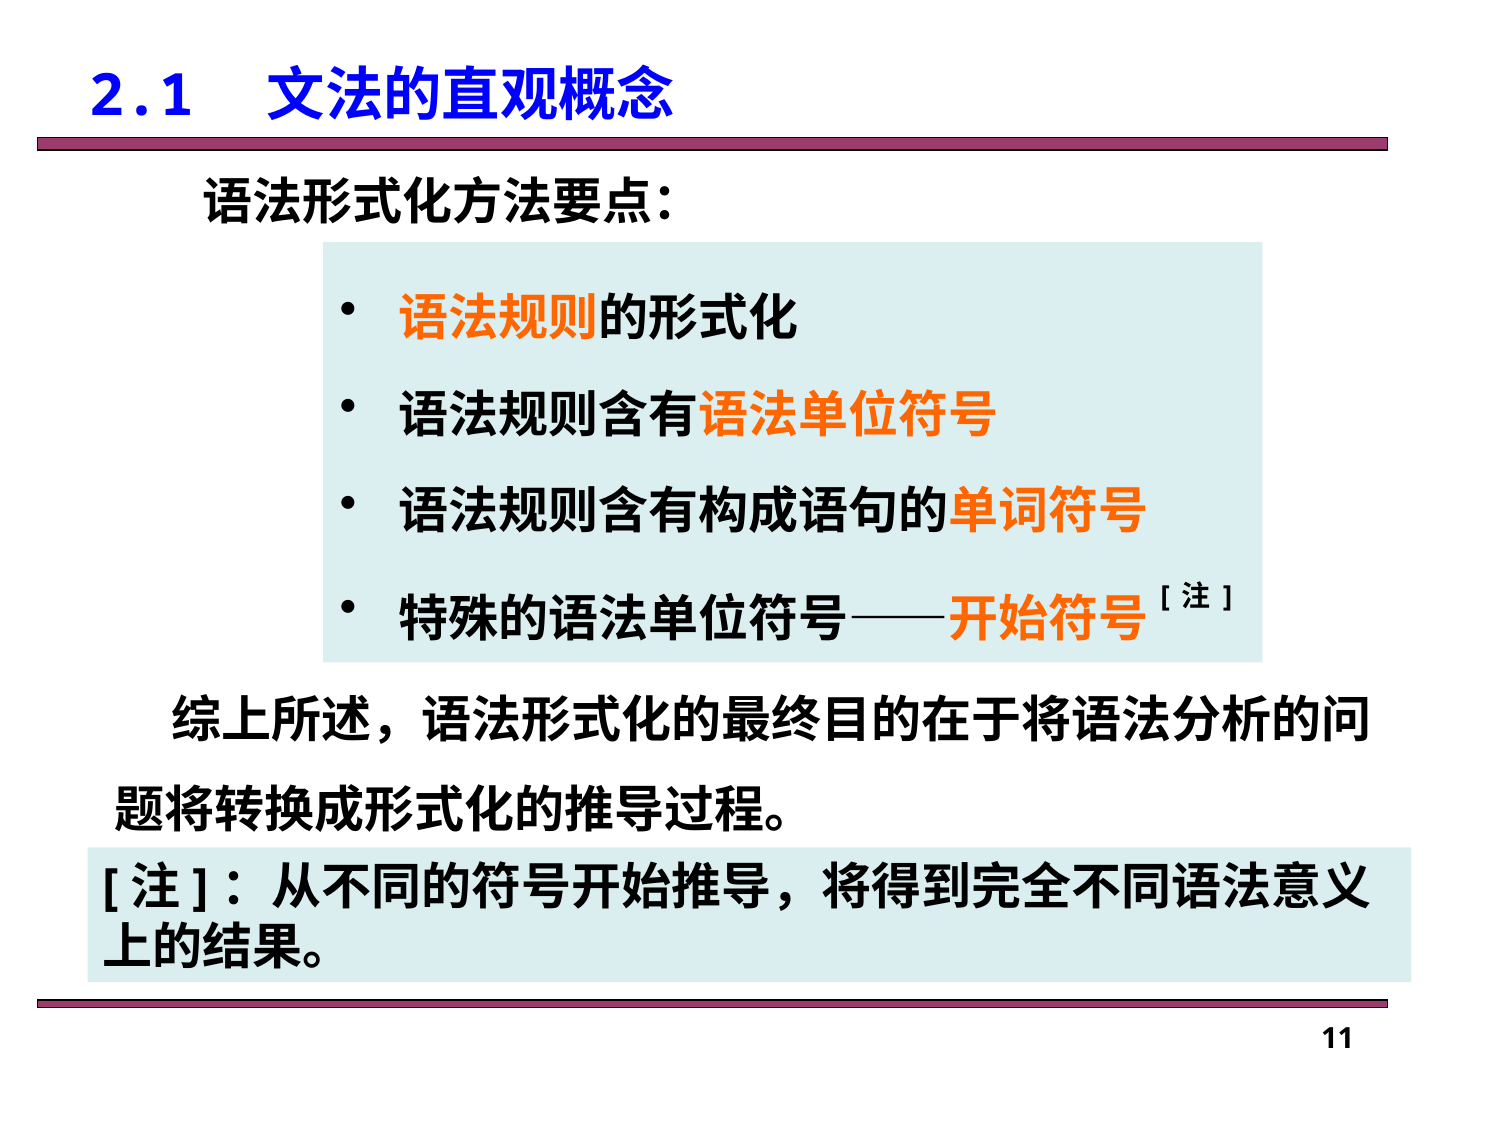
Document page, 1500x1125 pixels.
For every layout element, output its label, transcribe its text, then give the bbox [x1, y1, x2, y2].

slide_number 11 [1162, 1012, 1500, 1075]
text_box 语法规则的形式化 语法规则含有语法单位符号 语法规则含有构成语句的单词符号 特殊的语法单位符号——开始符号[注] [324, 265, 1288, 649]
text_box [注]：从不同的符号开始推导，将得到完全不同语法意义上的结果。 [87, 847, 1412, 983]
text_box 语法形式化方法要点： [187, 162, 900, 238]
text_box 综上所述，语法形式化的最终目的在于将语法分析的问题将转换成形式化的推导过程。 [99, 649, 1400, 845]
text_box 2.1 文法的直观概念 [75, 50, 713, 150]
text_box [323, 241, 1263, 649]
